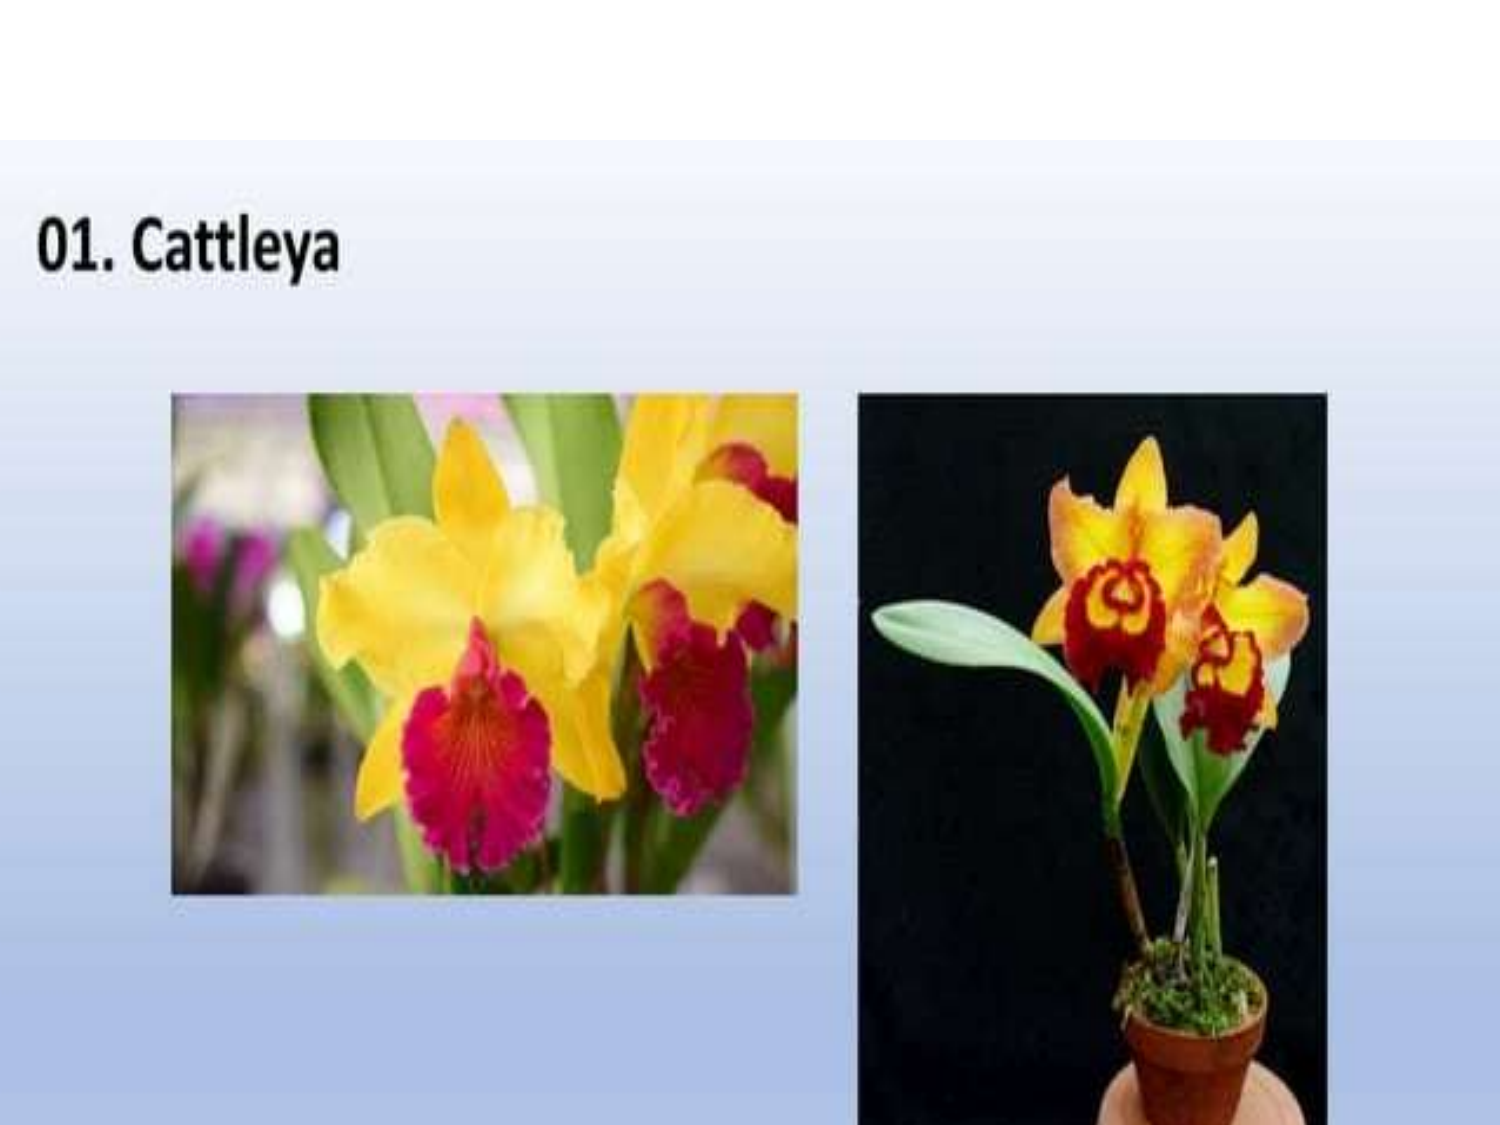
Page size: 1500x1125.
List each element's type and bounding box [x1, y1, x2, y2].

picture [0, 139, 1500, 1125]
